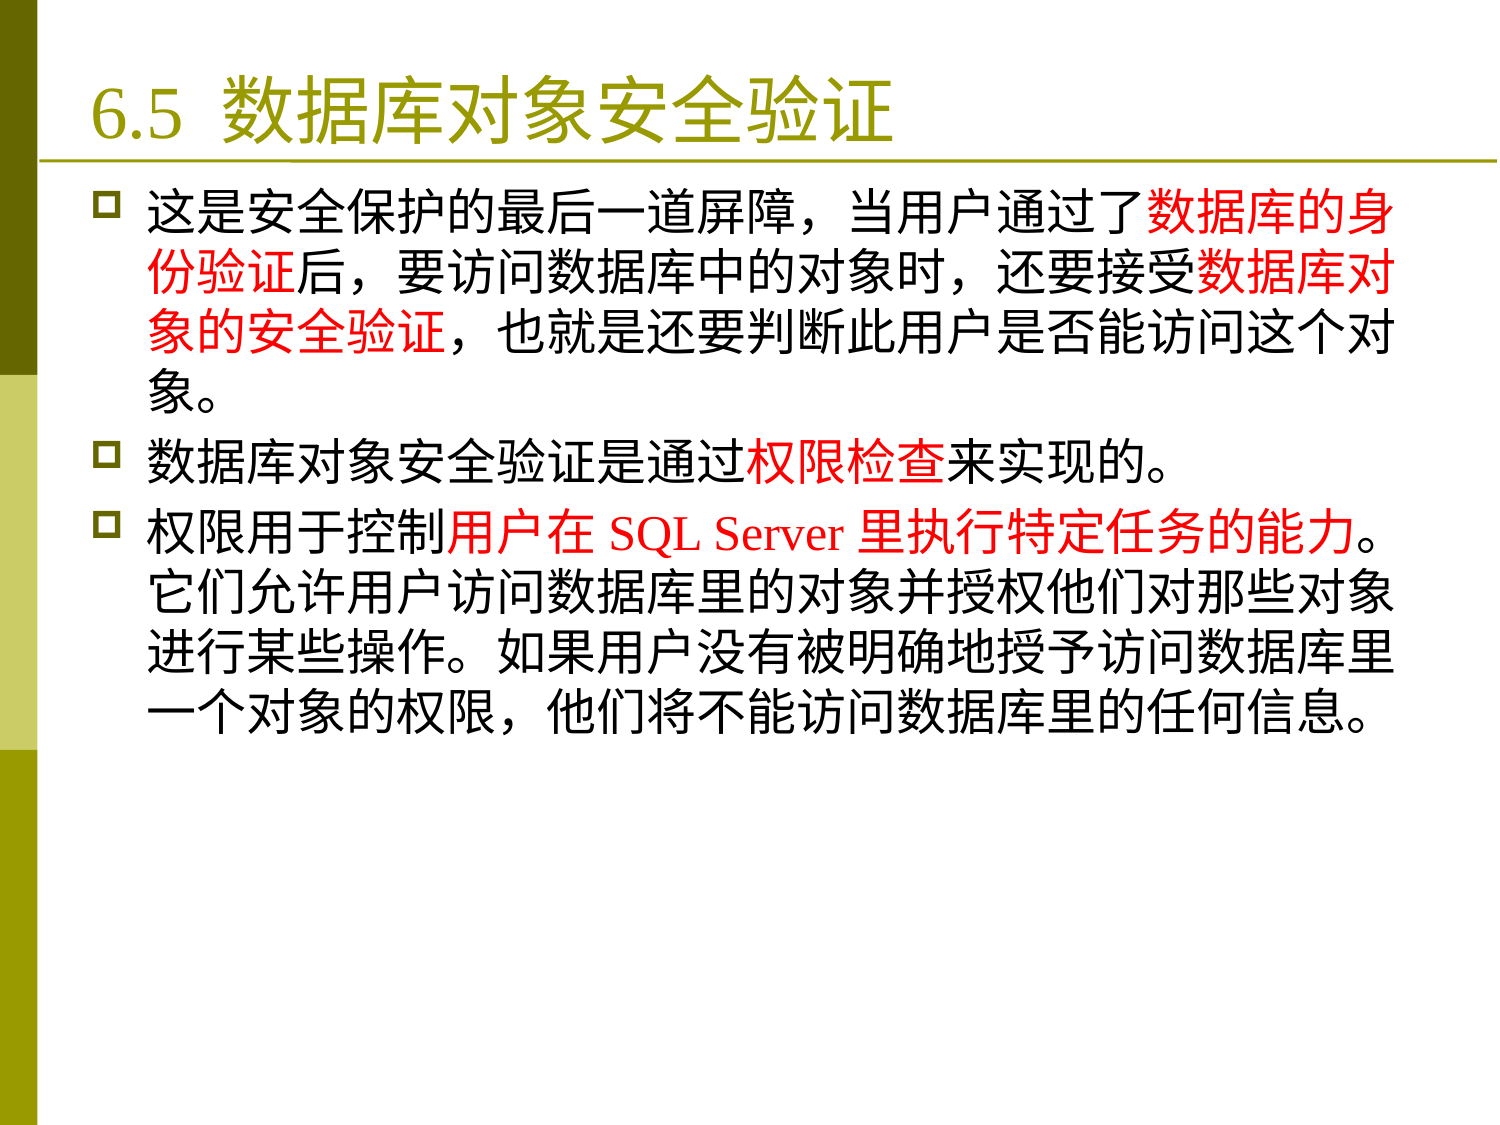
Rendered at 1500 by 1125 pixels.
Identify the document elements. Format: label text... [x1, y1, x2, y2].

title 6.5 数据库对象安全验证 [75, 45, 1425, 161]
list 这是安全保护的最后一道屏障，当用户通过了数据库的身份验证后，要访问数据库中的对象时，还要接受数据库对象的安全验证，也就是还要判断此用户是否能访问这个对象。 数据库对象安全验证是通过权限检查来实现的。 权限用于控制用户在SQL Server里执行特定任务的能力。它们允许用户访问数据库里的对象并授权他们对那些对象进行某些操作。如果用户没有被明确地授予访问数据库里一个对象的权限，他们将不能访问数据库里的任何信息。 [75, 172, 1425, 1024]
